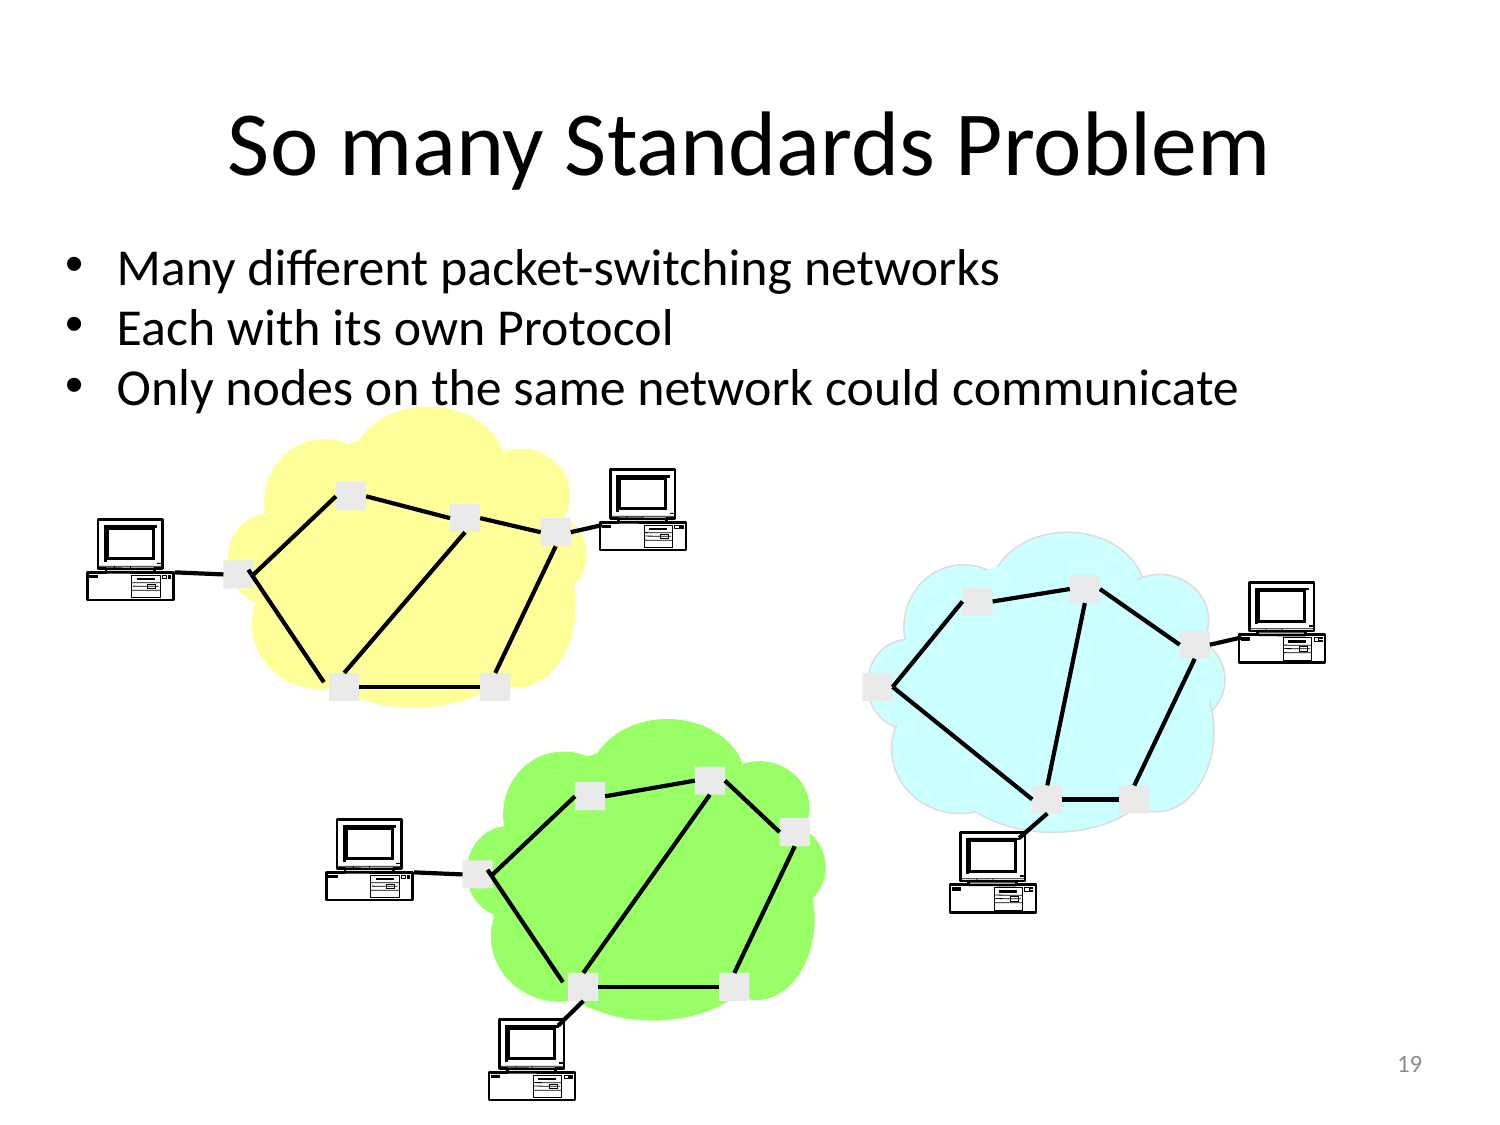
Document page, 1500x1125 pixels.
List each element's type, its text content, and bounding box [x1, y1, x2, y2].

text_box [1018, 813, 1048, 839]
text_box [558, 1000, 584, 1026]
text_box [479, 517, 541, 533]
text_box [488, 1019, 576, 1101]
list Many different packet-switching networks Each with its own Protocol Only nodes on the same network could communicate [50, 237, 1488, 425]
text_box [892, 601, 963, 686]
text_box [495, 546, 556, 674]
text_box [949, 831, 1037, 913]
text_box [248, 569, 325, 683]
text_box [583, 794, 711, 974]
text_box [326, 819, 413, 901]
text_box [1047, 602, 1086, 786]
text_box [1134, 658, 1196, 786]
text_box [365, 496, 451, 519]
title So many Standards Problem [75, 45, 1425, 233]
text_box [492, 796, 576, 875]
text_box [604, 780, 695, 793]
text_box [734, 846, 795, 974]
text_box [1099, 588, 1180, 645]
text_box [1238, 581, 1326, 663]
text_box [1209, 637, 1242, 645]
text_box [467, 719, 826, 1020]
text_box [599, 469, 687, 551]
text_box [992, 588, 1070, 602]
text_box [892, 686, 1033, 800]
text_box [253, 496, 337, 575]
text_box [487, 869, 564, 983]
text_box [228, 406, 587, 708]
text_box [87, 519, 174, 601]
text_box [867, 531, 1226, 833]
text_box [570, 524, 603, 533]
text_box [343, 531, 466, 674]
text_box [724, 780, 780, 833]
slide_number 19 [1125, 1025, 1438, 1100]
